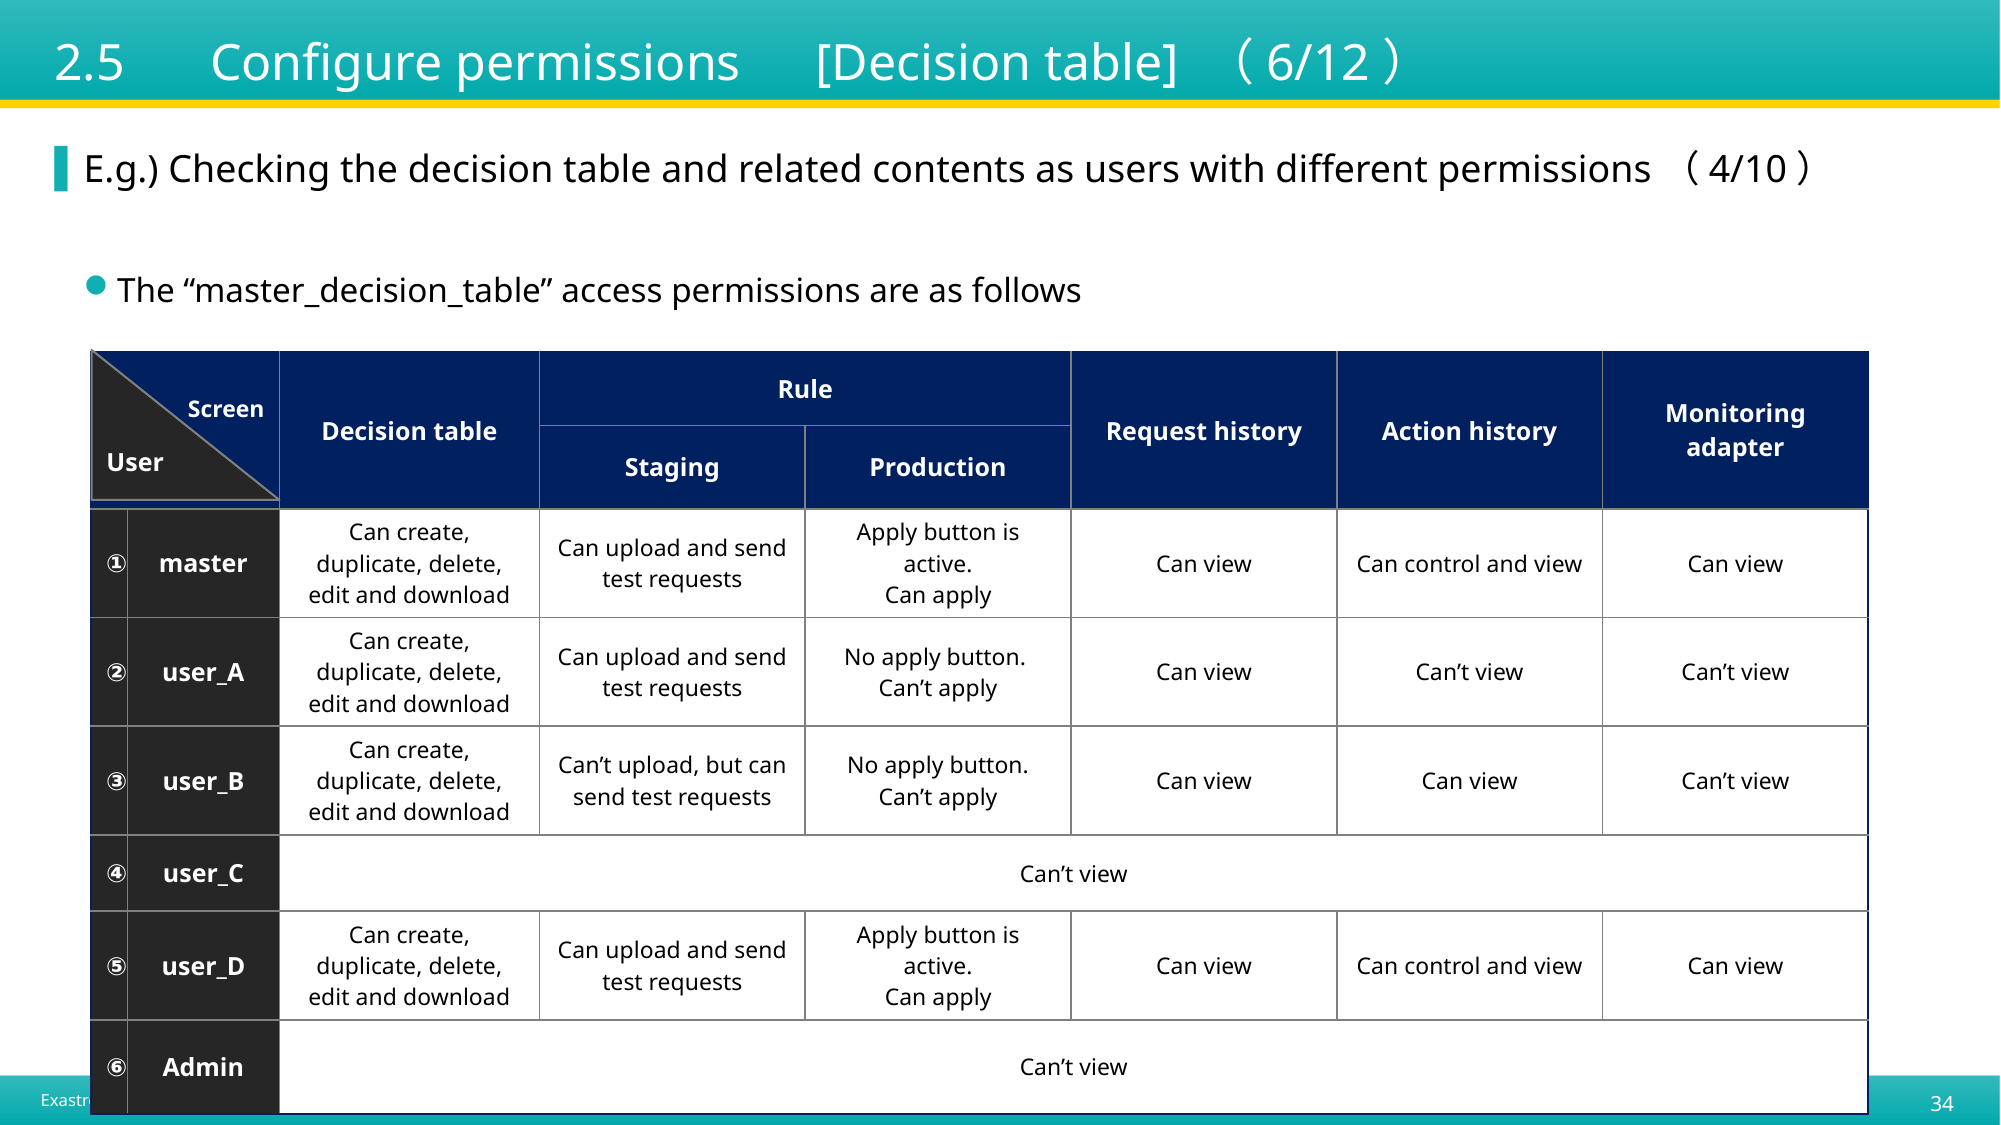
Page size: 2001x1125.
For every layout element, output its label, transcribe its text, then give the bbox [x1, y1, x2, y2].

table_cell Apply button is active. Can apply [806, 510, 1070, 617]
table_cell ⑤ [92, 912, 127, 1019]
table_cell Can’t view [1603, 727, 1867, 834]
table_cell Can control and view [1338, 912, 1602, 1019]
table_header Rule [540, 353, 1070, 425]
table_cell user_D [128, 912, 279, 1019]
table_cell No apply button. Can’t apply [806, 618, 1070, 725]
table_cell ⑥ [92, 1021, 127, 1113]
table_cell Can create, duplicate, delete, edit and download [280, 727, 539, 834]
table_cell Can view [1603, 912, 1867, 1019]
table_cell Can’t view [280, 1021, 1867, 1113]
table_cell Can upload and send test requests [540, 618, 804, 725]
table_header Action history [1338, 353, 1602, 508]
table_header Decision table [280, 353, 539, 508]
picture [0, 0, 2000, 1125]
text_box [91, 349, 280, 500]
table_cell user_A [128, 618, 279, 725]
title 2.5 Configure permissions [Decision table] （6/12） [39, 18, 1961, 96]
table_cell ① [92, 510, 127, 617]
table_cell No apply button. Can’t apply [806, 727, 1070, 834]
table_cell Can create, duplicate, delete, edit and download [280, 618, 539, 725]
table_header Screen [97, 353, 279, 498]
table_cell Can create, duplicate, delete, edit and download [280, 510, 539, 617]
table_header Screen [92, 500, 279, 508]
table_cell ③ [92, 727, 127, 834]
table_cell Staging [540, 426, 804, 508]
table_cell Can control and view [1338, 510, 1602, 617]
table_cell Can’t view [1603, 618, 1867, 725]
table_cell Can’t view [1338, 618, 1602, 725]
table_header Request history [1072, 353, 1336, 508]
table_cell Can view [1072, 912, 1336, 1019]
table_cell Can view [1072, 618, 1336, 725]
table_cell Can view [1072, 510, 1336, 617]
table_cell user_C [128, 836, 279, 910]
table_cell Admin [128, 1021, 279, 1113]
table_header Monitoring adapter [1603, 353, 1867, 508]
table_cell Can’t upload, but can send test requests [540, 727, 804, 834]
table_cell ④ [92, 836, 127, 910]
table_cell Apply button is active. Can apply [806, 912, 1070, 1019]
table_cell master [128, 510, 279, 617]
table_cell ② [92, 618, 127, 725]
table_cell user_B [128, 727, 279, 834]
table_cell Can’t view [280, 836, 1867, 910]
table_cell Can upload and send test requests [540, 912, 804, 1019]
list E.g.) Checking the decision table and related contents as users with different permissions（4/10） The “master_decision_table” access permissions are as follows [39, 137, 1961, 1059]
table_cell Production [806, 426, 1070, 508]
table_cell Can view [1603, 510, 1867, 617]
table_cell Can view [1072, 727, 1336, 834]
table_cell Can create, duplicate, delete, edit and download [280, 912, 539, 1019]
text_box User [91, 439, 179, 484]
table_cell Can upload and send test requests [540, 510, 804, 617]
table_cell Can view [1338, 727, 1602, 834]
